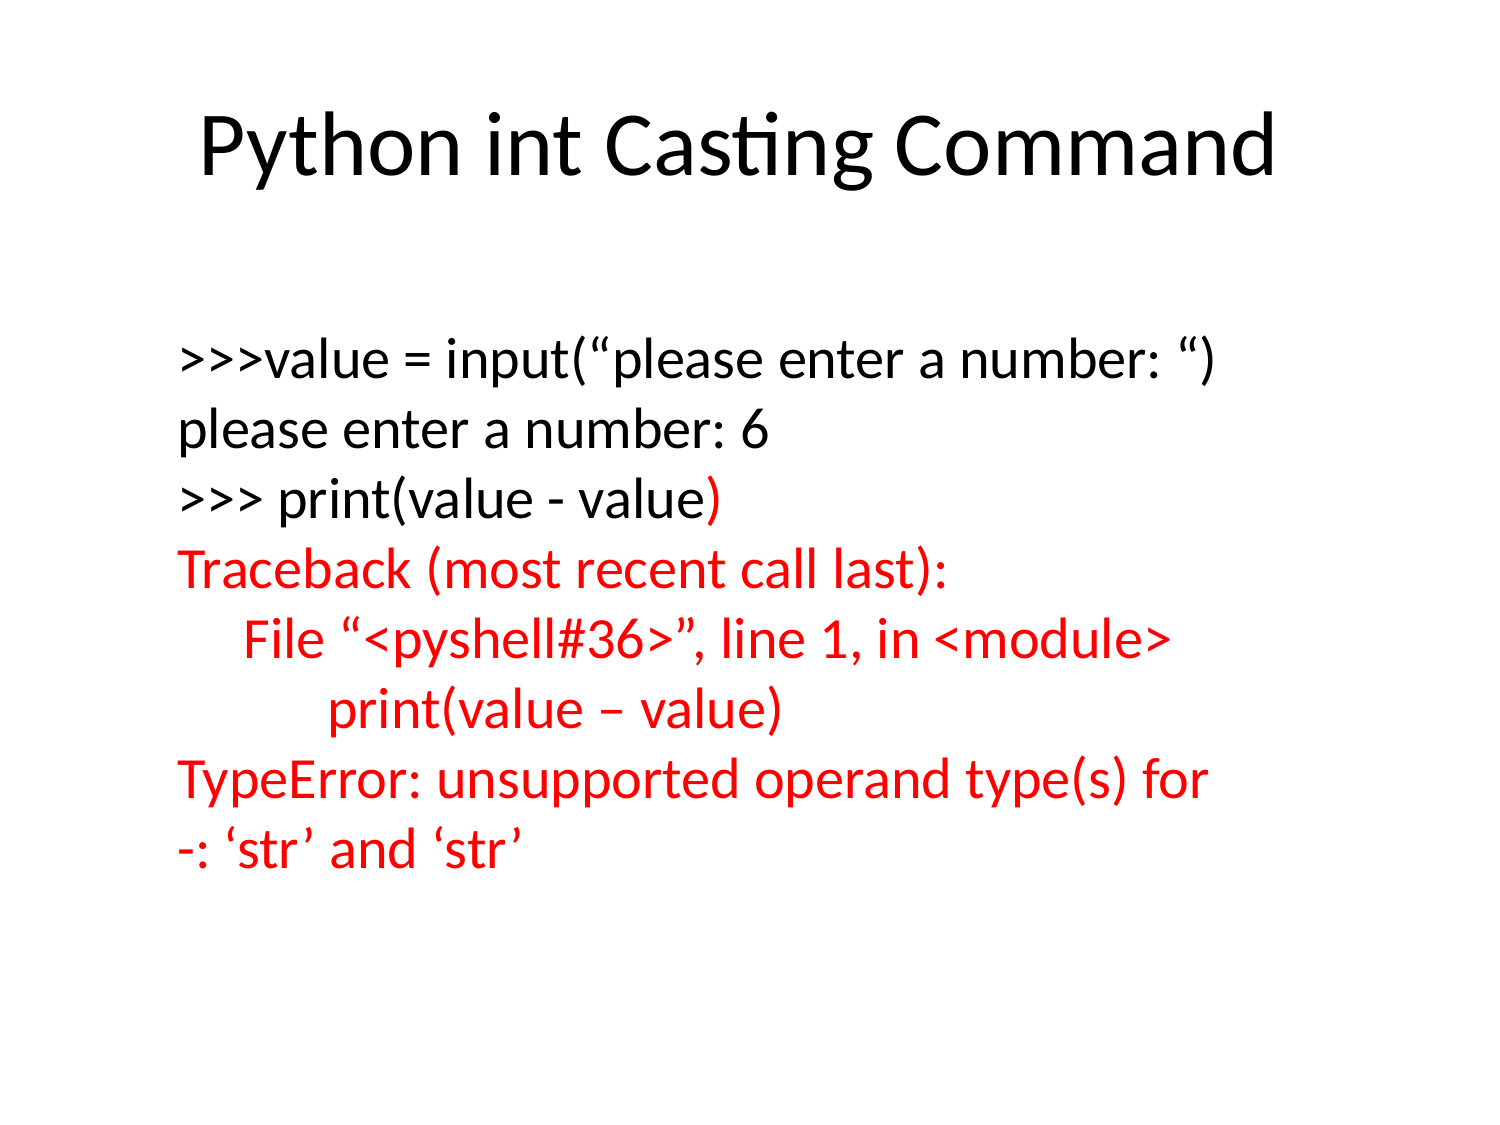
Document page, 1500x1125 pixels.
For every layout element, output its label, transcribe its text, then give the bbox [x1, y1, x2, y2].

text_box >>>value = input(“please enter a number: “) please enter a number: 6 >>> print(value - value) Traceback (most recent call last): File “<pyshell#36>”, line 1, in <module> print(value – value) TypeError: unsupported operand type(s) for -: ‘str’ and ‘str’ [162, 312, 1263, 888]
title Python int Casting Command [75, 45, 1425, 233]
